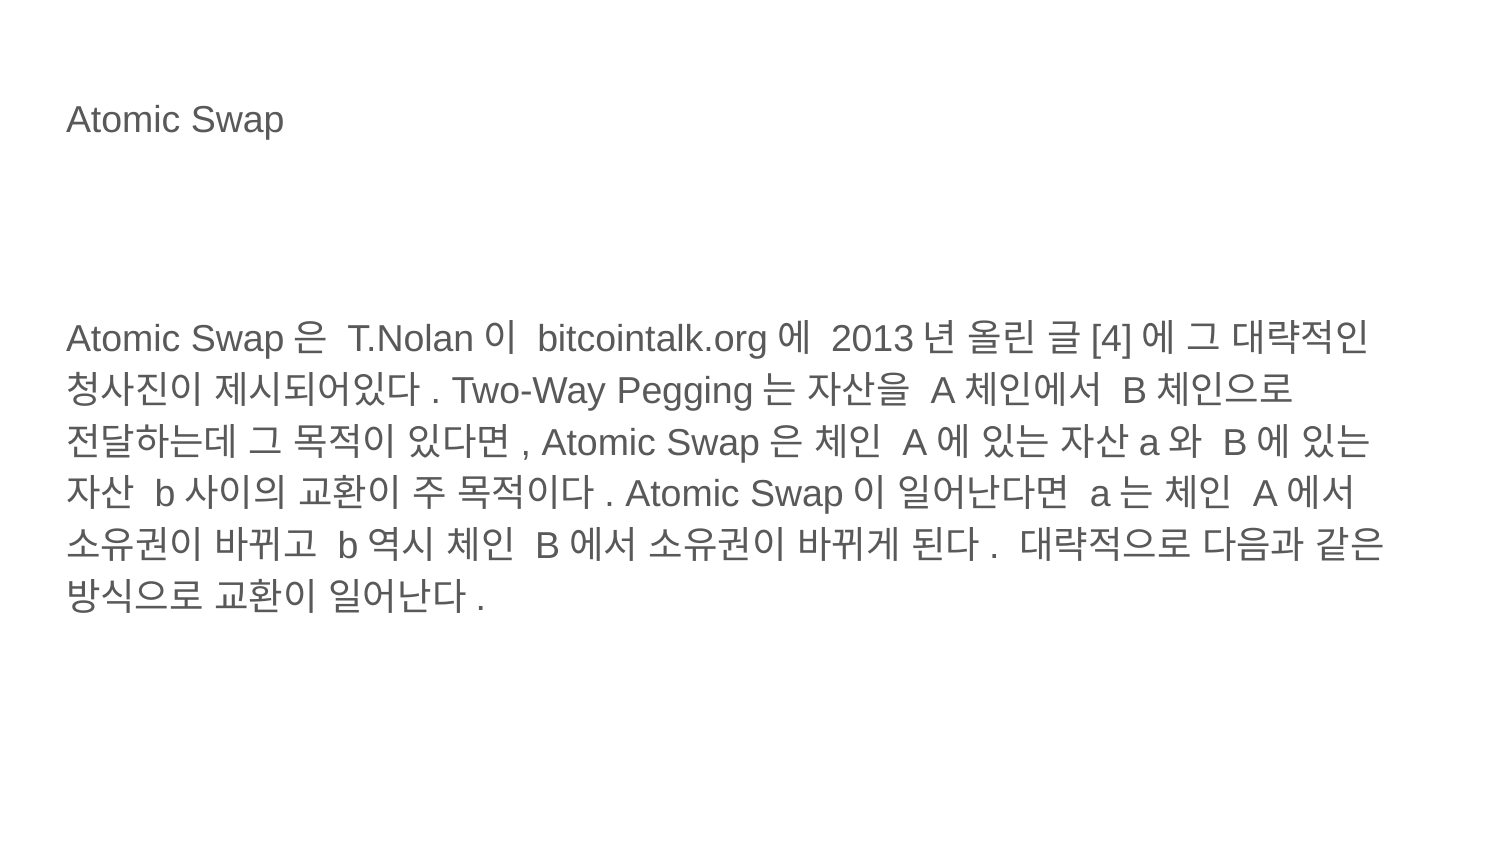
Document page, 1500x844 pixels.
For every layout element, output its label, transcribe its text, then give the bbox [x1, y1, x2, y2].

list Atomic Swap은 T.Nolan이 bitcointalk.org에 2013년 올린 글[4]에 그 대략적인 청사진이 제시되어있다. Two-Way Pegging는 자산을 A체인에서 B체인으로 전달하는데 그 목적이 있다면, Atomic Swap은 체인 A에 있는 자산a와 B에 있는 자산 b사이의 교환이 주 목적이다. Atomic Swap이 일어난다면 a는 체인 A에서 소유권이 바뀌고 b역시 체인 B에서 소유권이 바뀌게 된다. 대략적으로 다음과 같은 방식으로 교환이 일어난다. [51, 189, 1449, 750]
title Atomic Swap [51, 72, 1449, 167]
